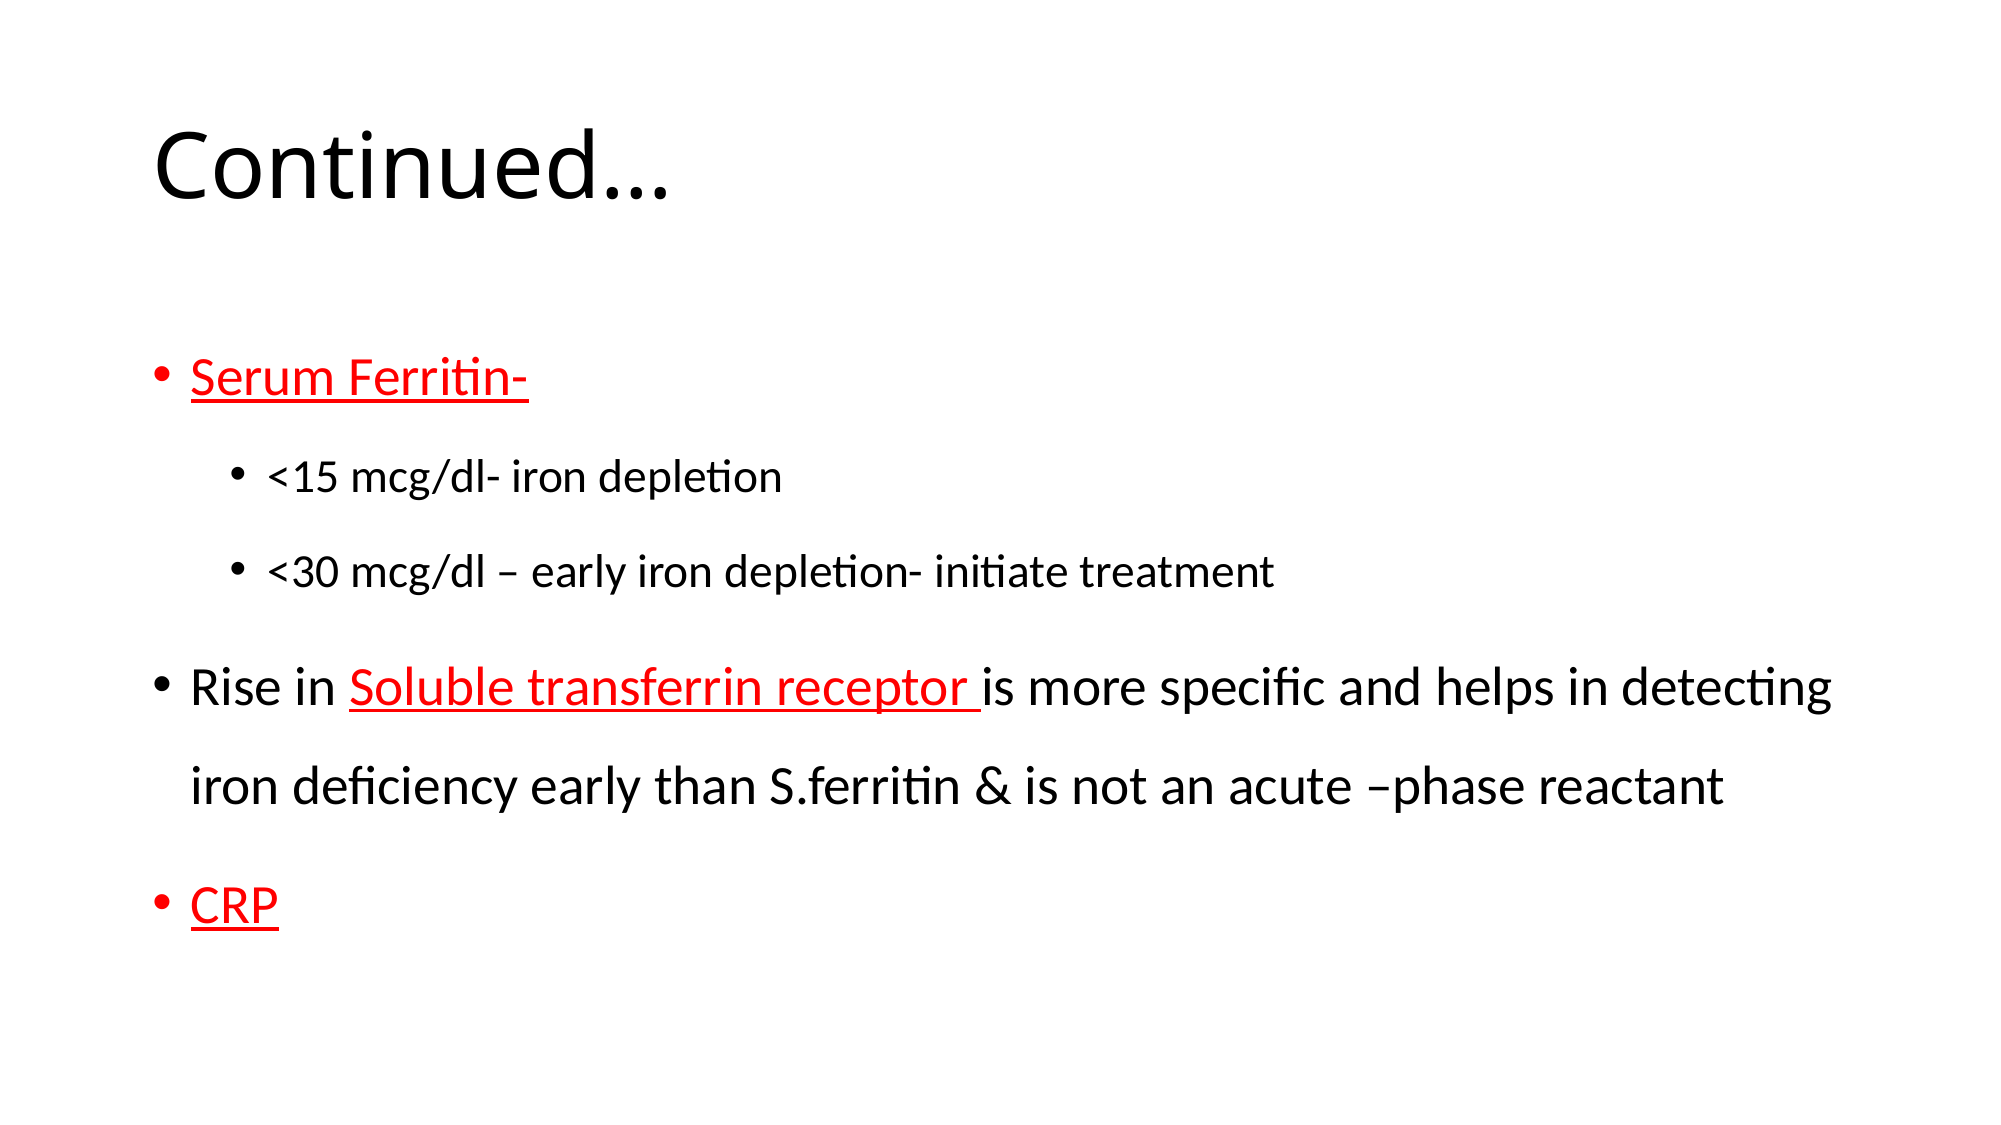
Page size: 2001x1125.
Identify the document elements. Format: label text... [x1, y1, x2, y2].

list Serum Ferritin- <15 mcg/dl- iron depletion <30 mcg/dl – early iron depletion- initiate treatment Rise in Soluble transferrin receptor is more specific and helps in detecting iron deficiency early than S.ferritin & is not an acute –phase reactant CRP [137, 299, 1863, 1014]
title Continued… [137, 59, 1863, 278]
